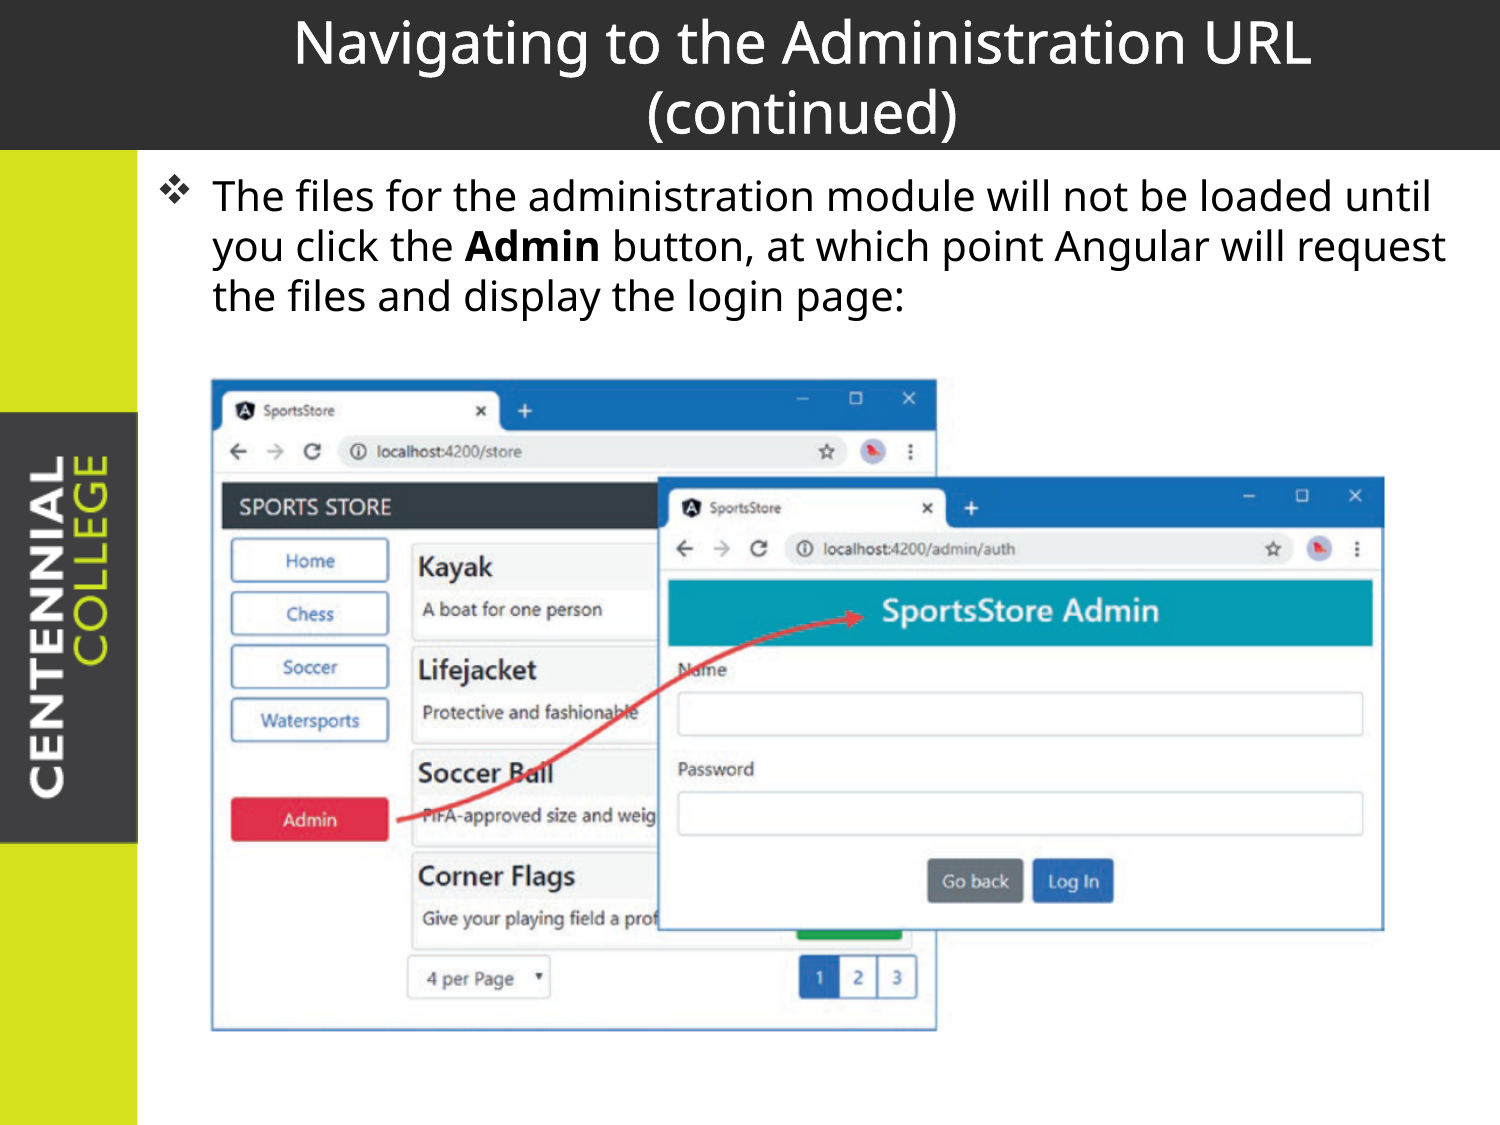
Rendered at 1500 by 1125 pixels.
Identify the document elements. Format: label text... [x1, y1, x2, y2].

list The files for the administration module will not be loaded until you click the Admin button, at which point Angular will request the files and display the login page: [141, 162, 1467, 1088]
picture [0, 412, 138, 844]
title Navigating to the Administration URL (continued) [137, 0, 1467, 150]
picture [196, 362, 1408, 1042]
